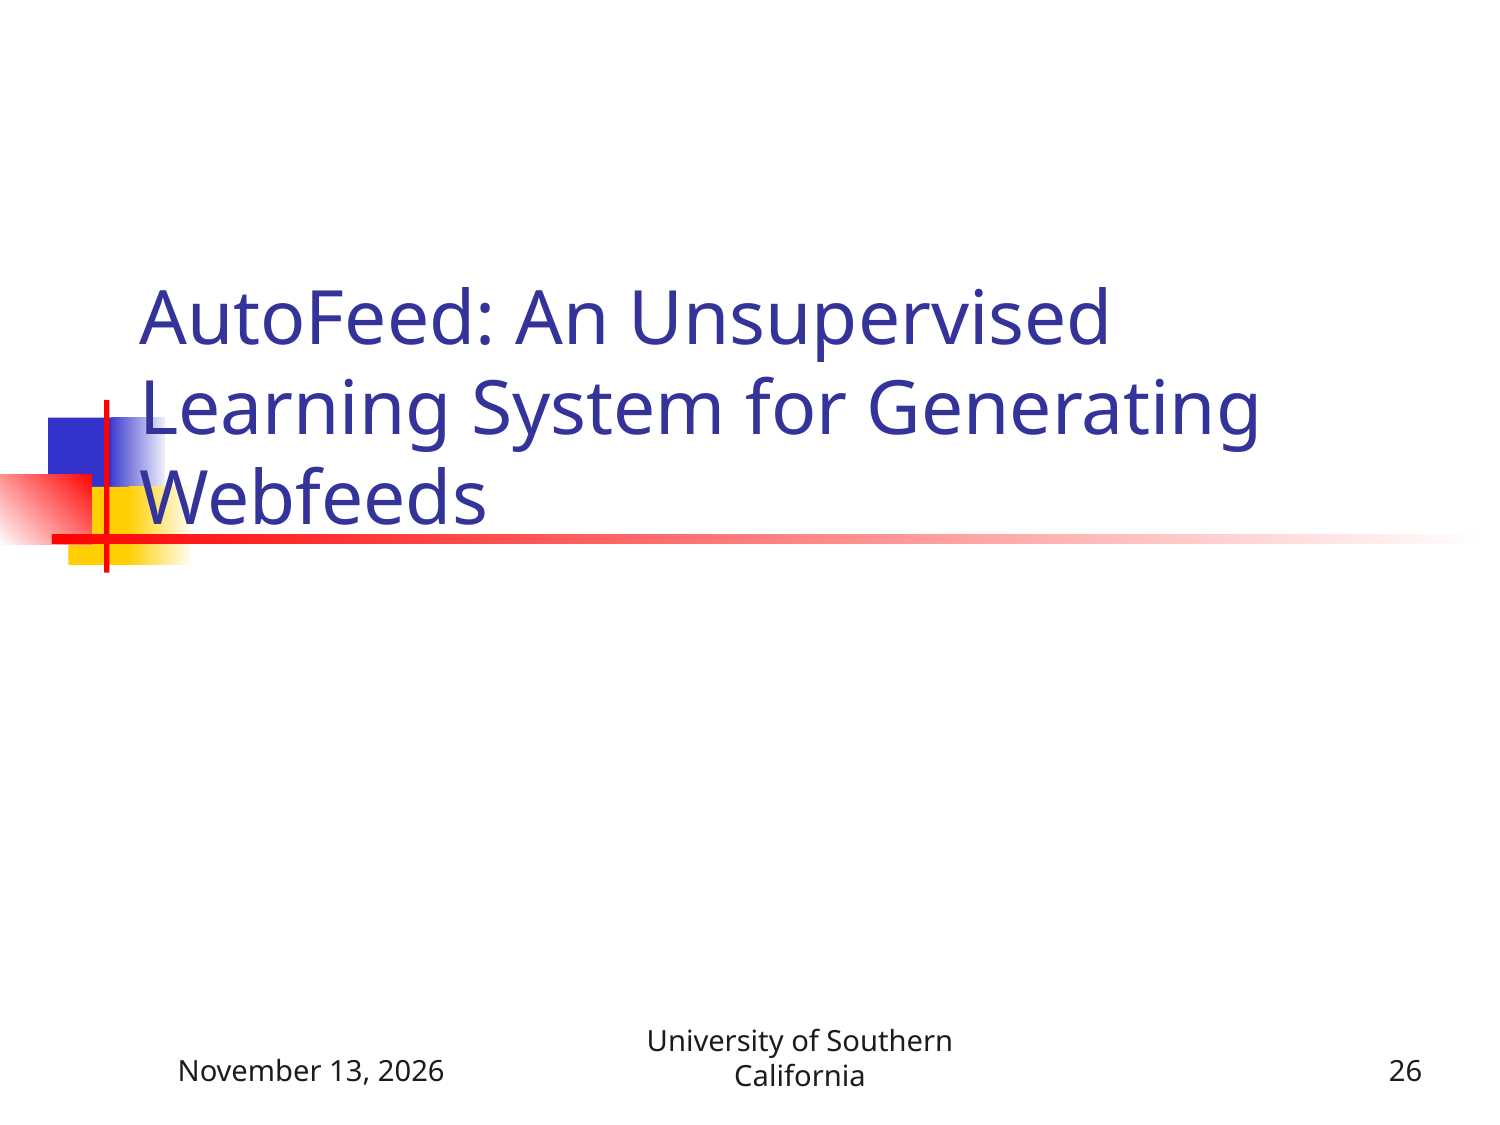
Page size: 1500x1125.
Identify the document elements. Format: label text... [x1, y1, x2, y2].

footer University of Southern California [562, 1024, 1038, 1101]
slide_number 26 [1124, 1024, 1438, 1101]
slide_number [162, 1024, 476, 1101]
title AutoFeed: An Unsupervised Learning System for Generating Webfeeds [124, 120, 1432, 548]
